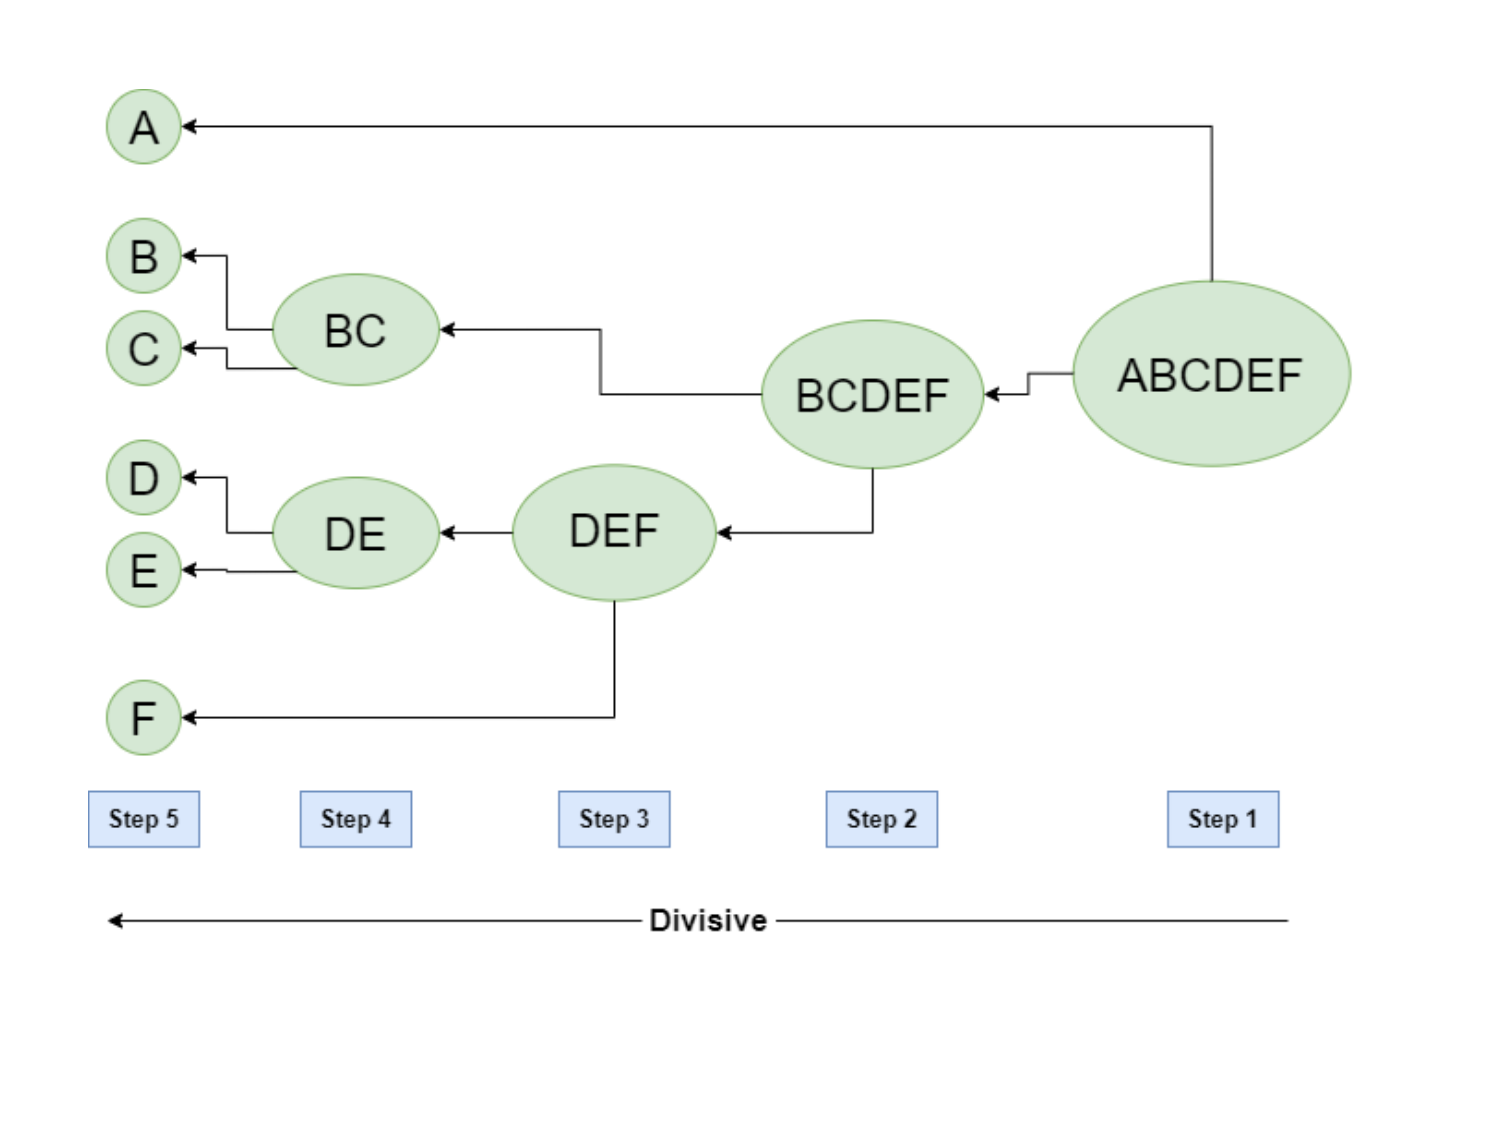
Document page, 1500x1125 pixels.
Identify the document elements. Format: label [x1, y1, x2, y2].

picture [88, 89, 1365, 961]
